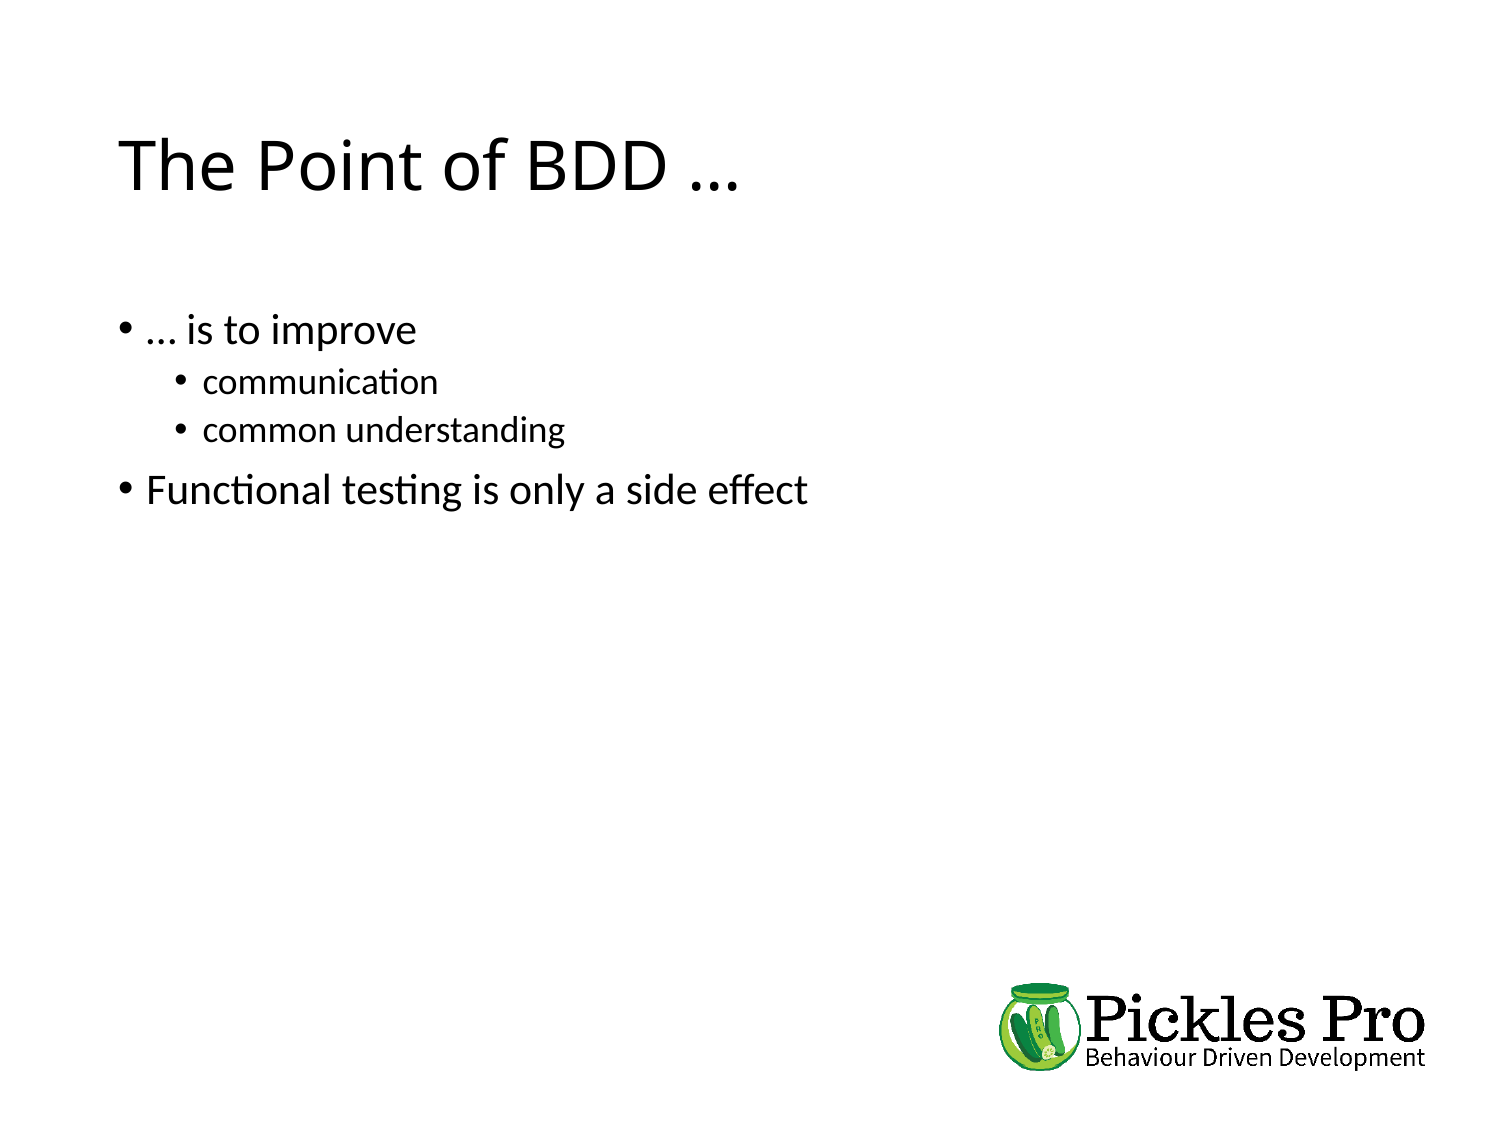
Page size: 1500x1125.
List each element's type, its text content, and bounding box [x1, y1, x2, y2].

title The Point of BDD … [103, 59, 1397, 278]
list … is to improve communication common understanding Functional testing is only a side effect [103, 299, 1397, 1014]
picture [999, 983, 1425, 1073]
